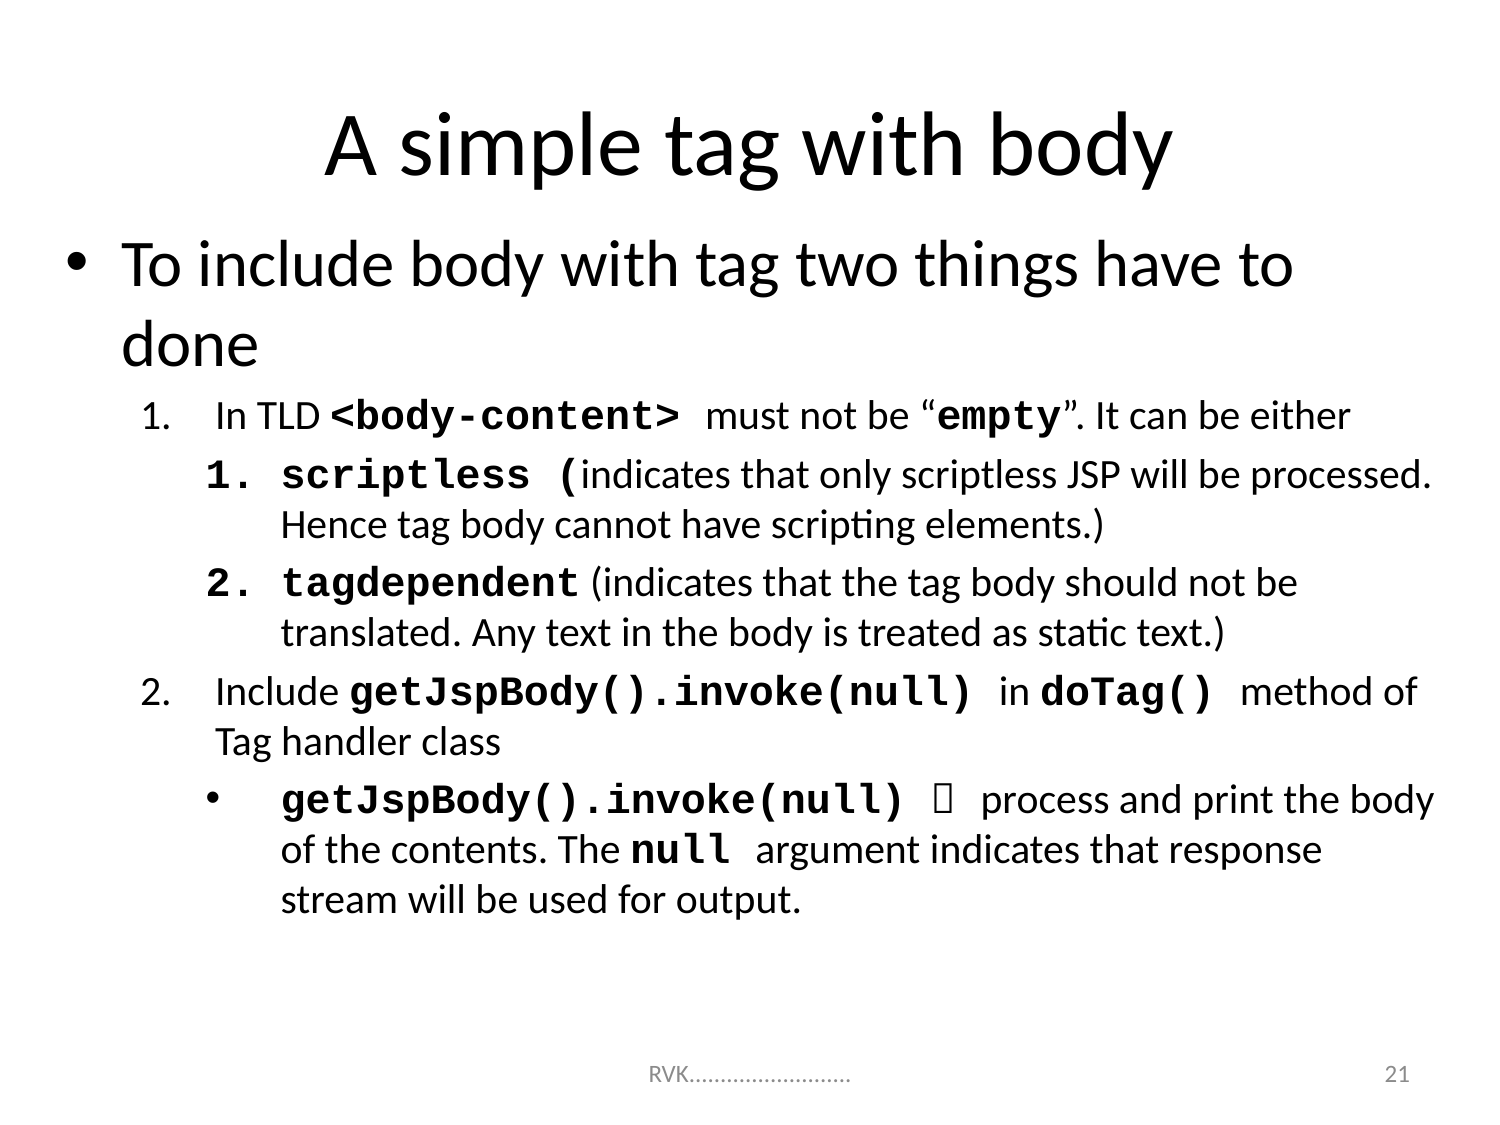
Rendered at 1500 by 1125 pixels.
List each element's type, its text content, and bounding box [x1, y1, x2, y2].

title A simple tag with body [75, 45, 1425, 212]
slide_number 21 [1074, 1042, 1425, 1103]
list To include body with tag two things have to done In TLD <body-content> must not be “empty”. It can be either scriptless (indicates that only scriptless JSP will be processed. Hence tag body cannot have scripting elements.) tagdependent (indicates that the tag body should not be translated. Any text in the body is treated as static text.) Include getJspBody().invoke(null) in doTag() method of Tag handler class getJspBody().invoke(null)  process and print the body of the contents. The null argument indicates that response stream will be used for output. [50, 212, 1463, 1050]
footer RVK.......................... [512, 1042, 988, 1103]
